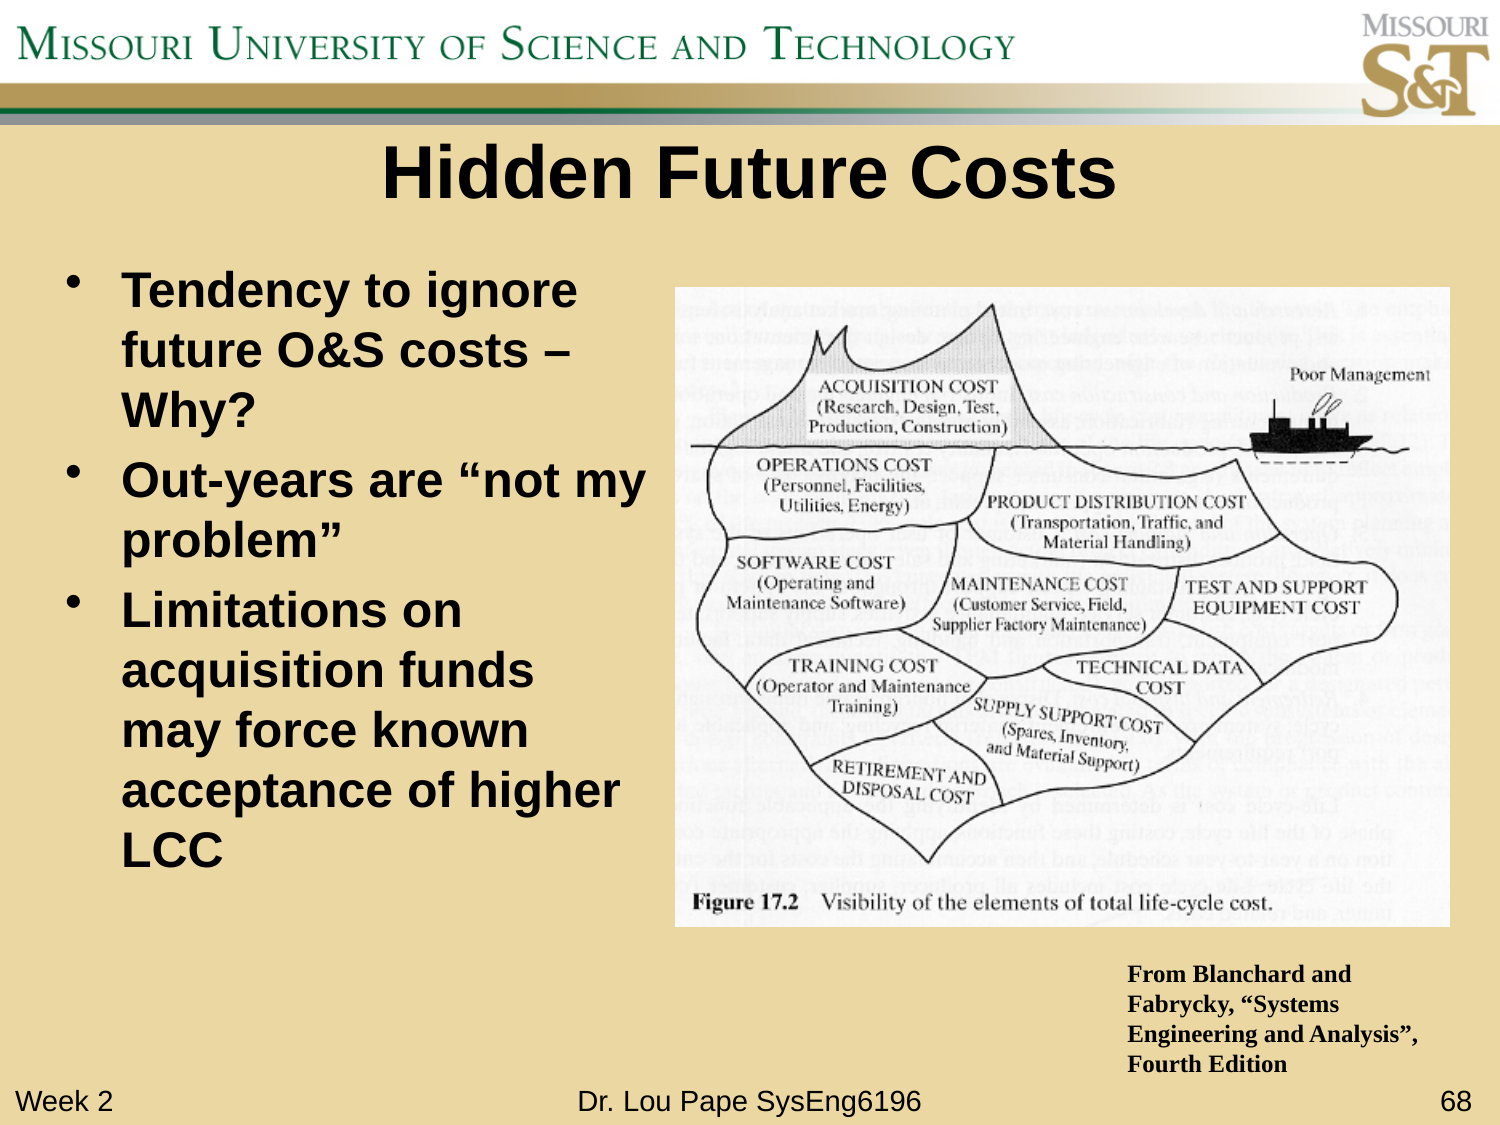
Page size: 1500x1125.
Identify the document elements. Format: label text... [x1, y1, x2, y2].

slide_number Week 2 [0, 1074, 313, 1125]
title Hidden Future Costs [112, 112, 1388, 226]
footer Dr. Lou Pape SysEng6196 [512, 1074, 988, 1125]
picture [674, 287, 1451, 927]
slide_number 68 [1174, 1074, 1488, 1125]
list Tendency to ignore future O&S costs – Why? Out-years are “not my problem” Limitations on acquisition funds may force known acceptance of higher LCC [49, 249, 663, 1063]
text_box From Blanchard and Fabrycky, “Systems Engineering and Analysis”, Fourth Edition [1112, 949, 1463, 1085]
picture [0, 0, 1500, 125]
